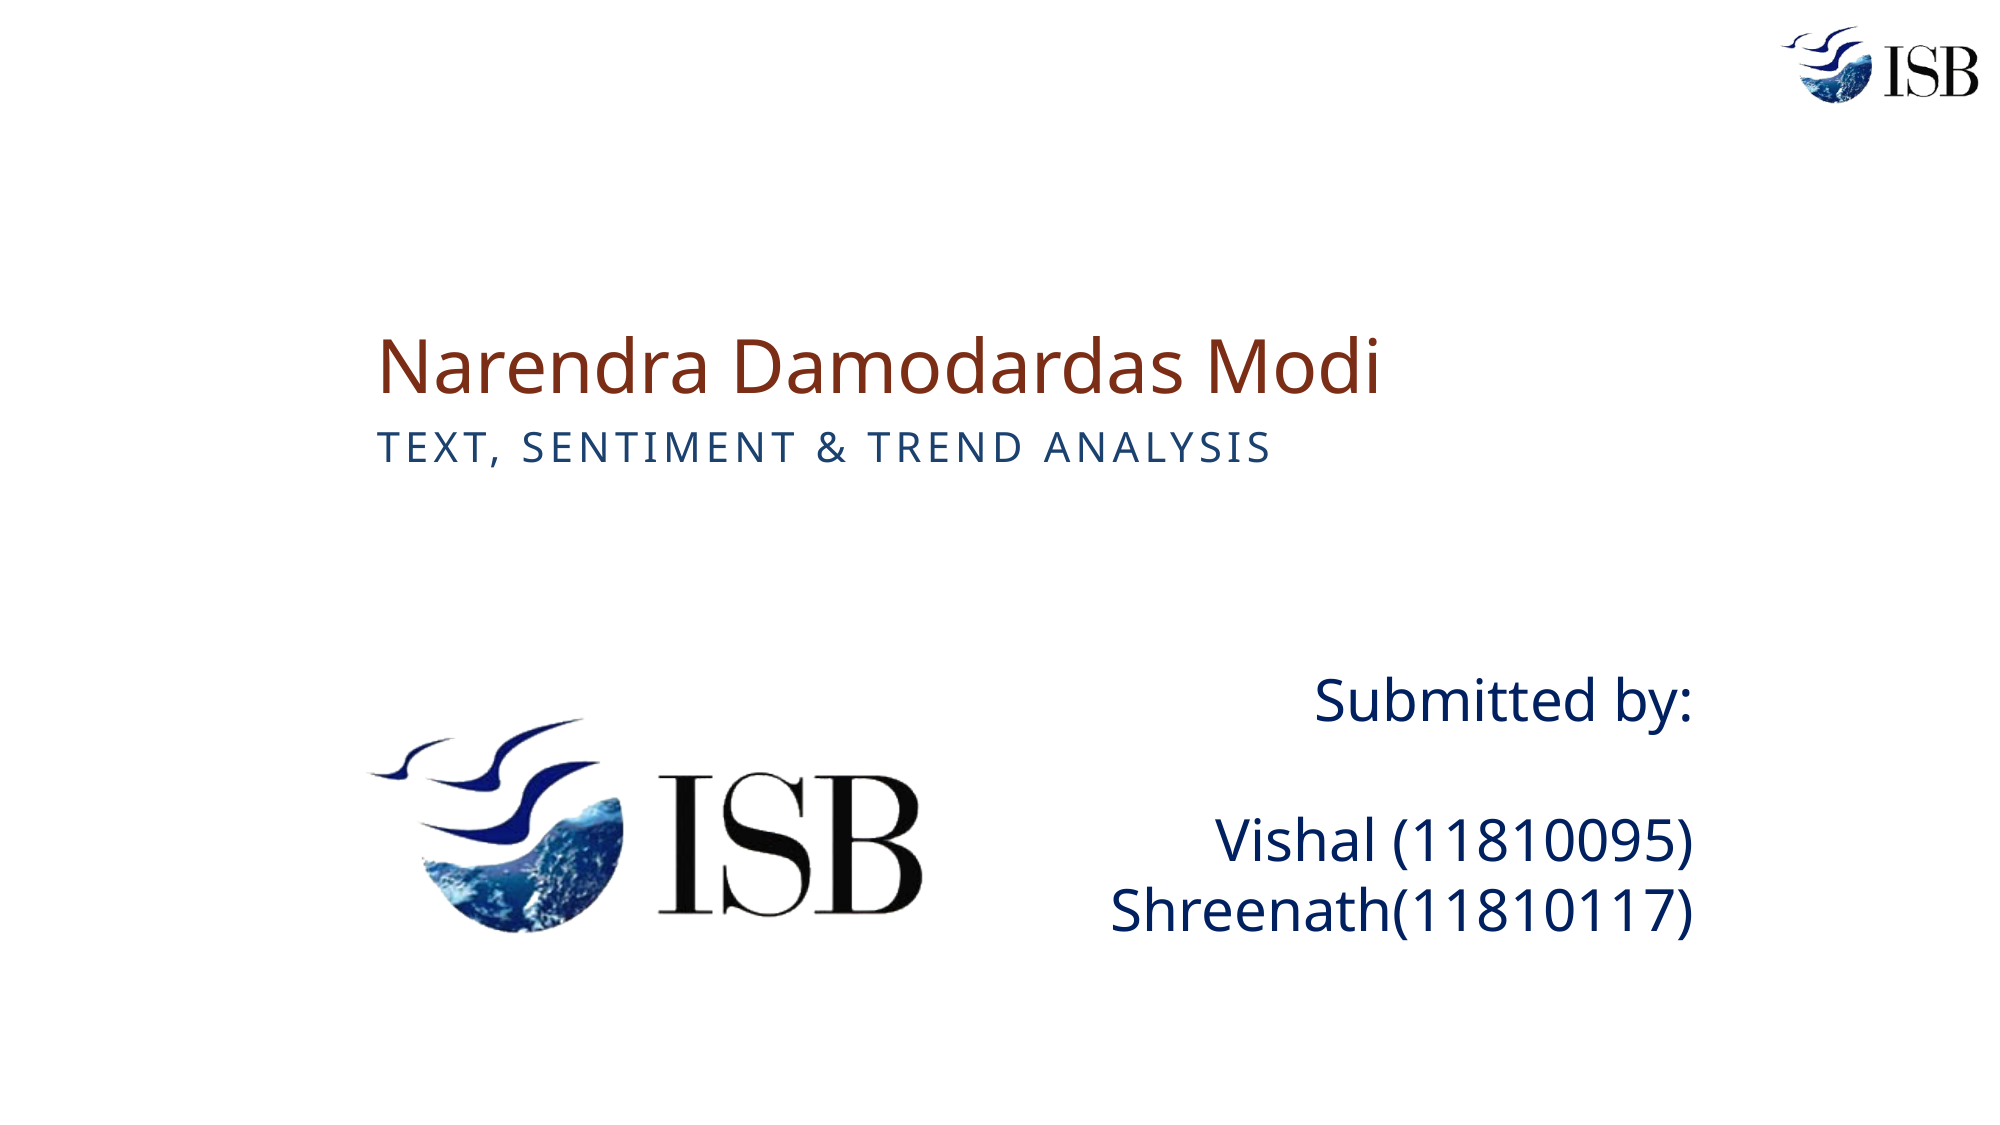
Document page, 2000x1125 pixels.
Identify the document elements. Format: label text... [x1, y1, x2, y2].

text_box Submitted by: Vishal (11810095) Shreenath(11810117) [1058, 656, 1709, 951]
picture [349, 680, 976, 955]
picture [1774, 12, 1997, 110]
title Narendra Damodardas Modi [361, 290, 1815, 416]
subtitle Text, sentiment & trend analysis [361, 419, 1331, 492]
